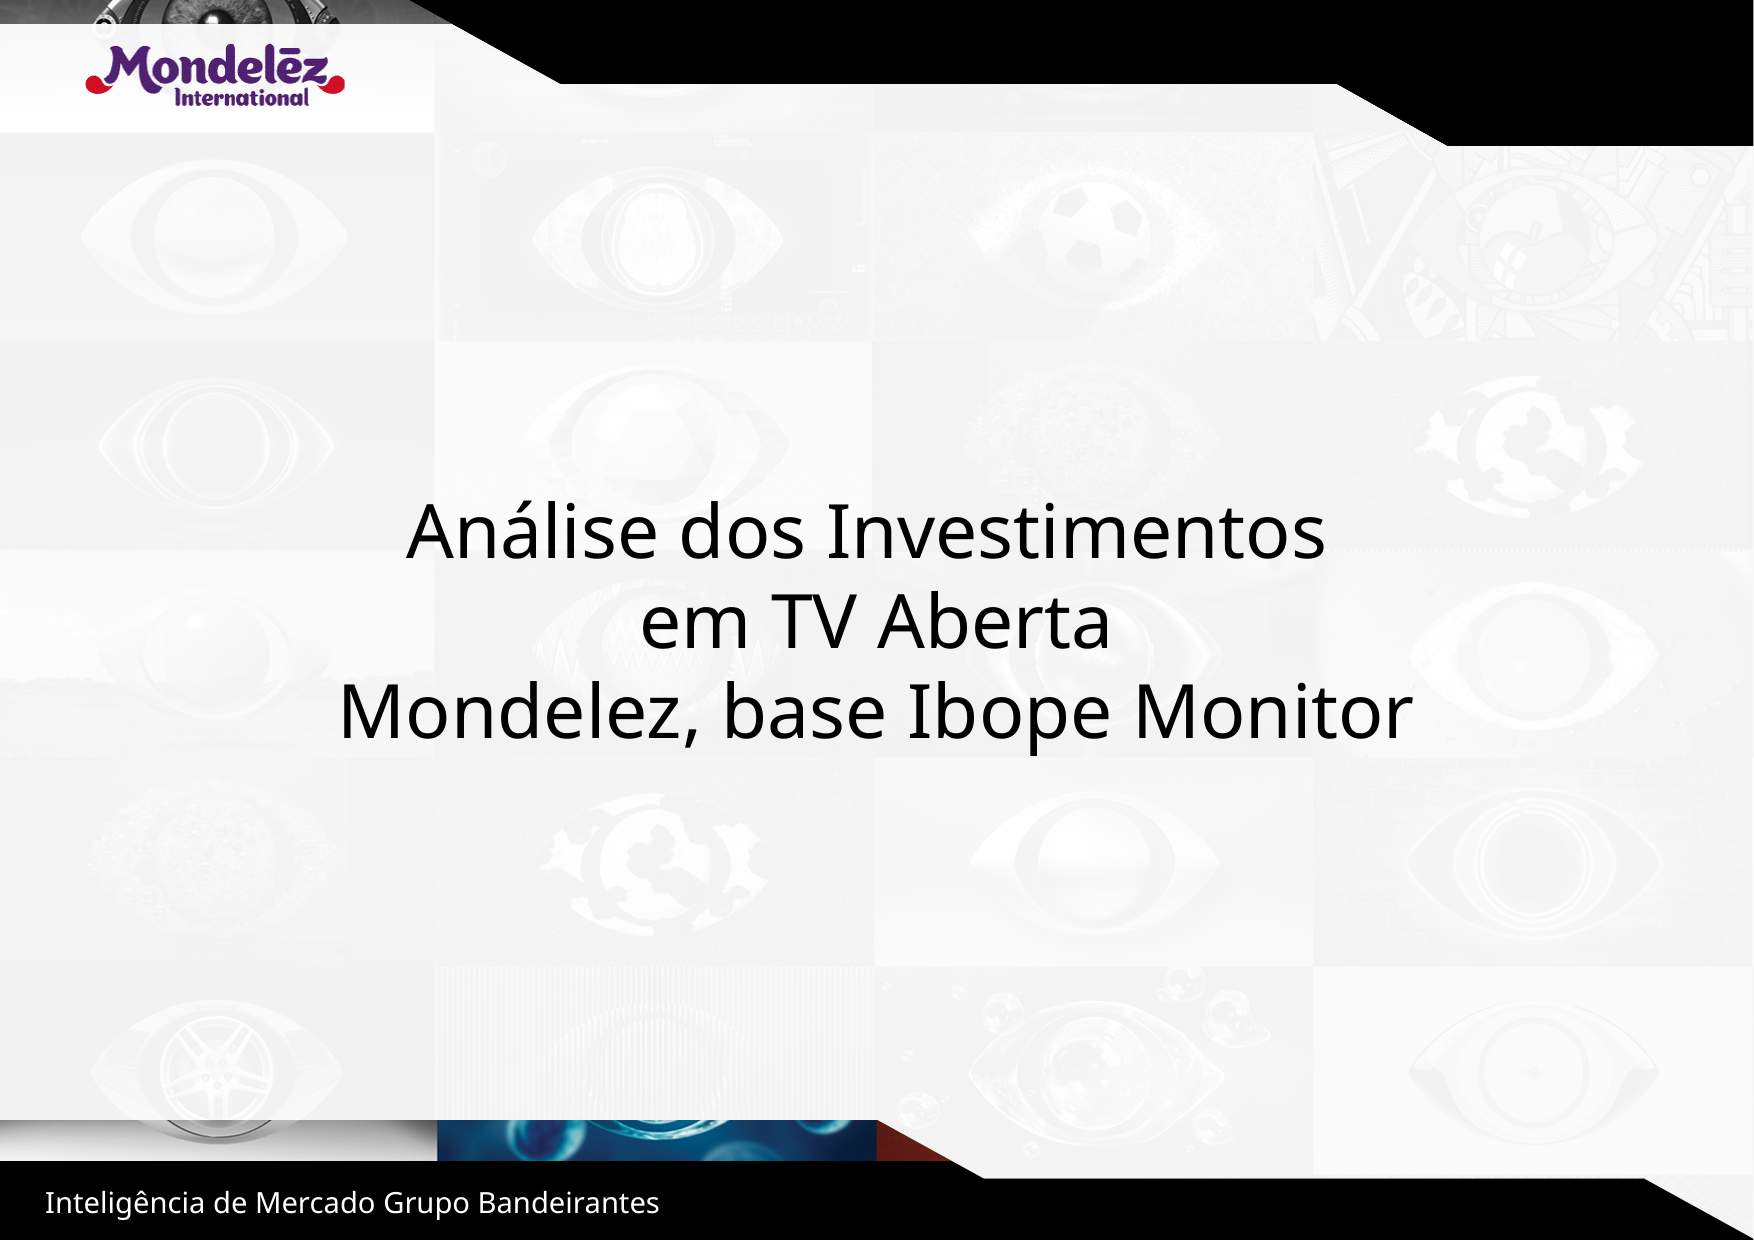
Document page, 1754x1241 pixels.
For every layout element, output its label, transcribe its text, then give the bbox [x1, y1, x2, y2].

text_box Análise dos Investimentos em TV Aberta Mondelez, base Ibope Monitor [256, 476, 1497, 762]
picture [0, 0, 1754, 1240]
